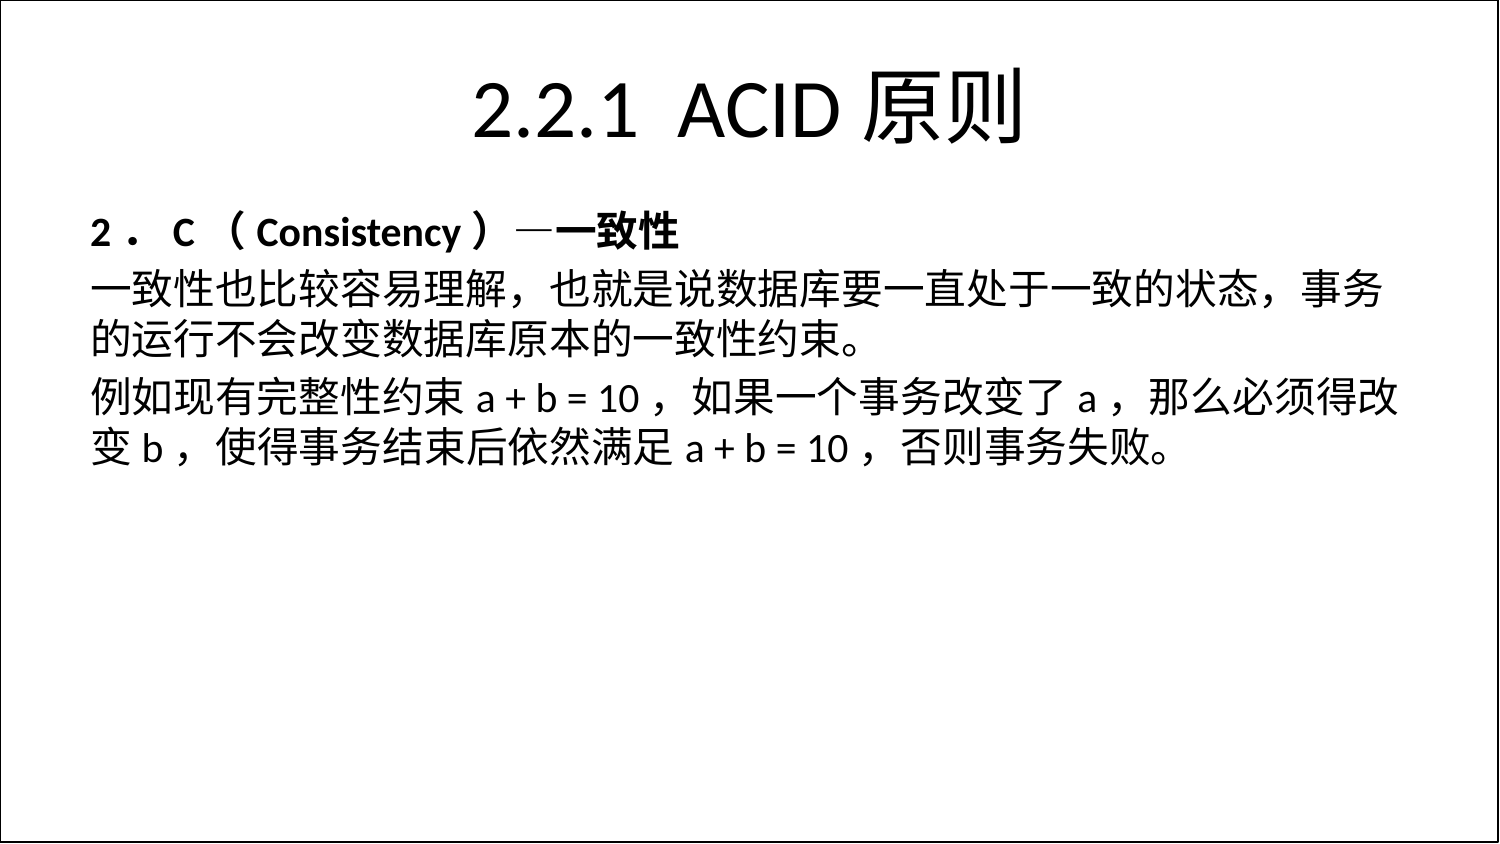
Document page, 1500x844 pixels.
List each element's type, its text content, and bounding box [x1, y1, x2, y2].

title 2.2.1 ACID原则 [75, 33, 1425, 175]
list 2．C（Consistency）—一致性 一致性也比较容易理解，也就是说数据库要一直处于一致的状态，事务的运行不会改变数据库原本的一致性约束。 例如现有完整性约束a + b = 10，如果一个事务改变了a，那么必须得改变b，使得事务结束后依然满足a + b = 10，否则事务失败。 [75, 196, 1425, 754]
